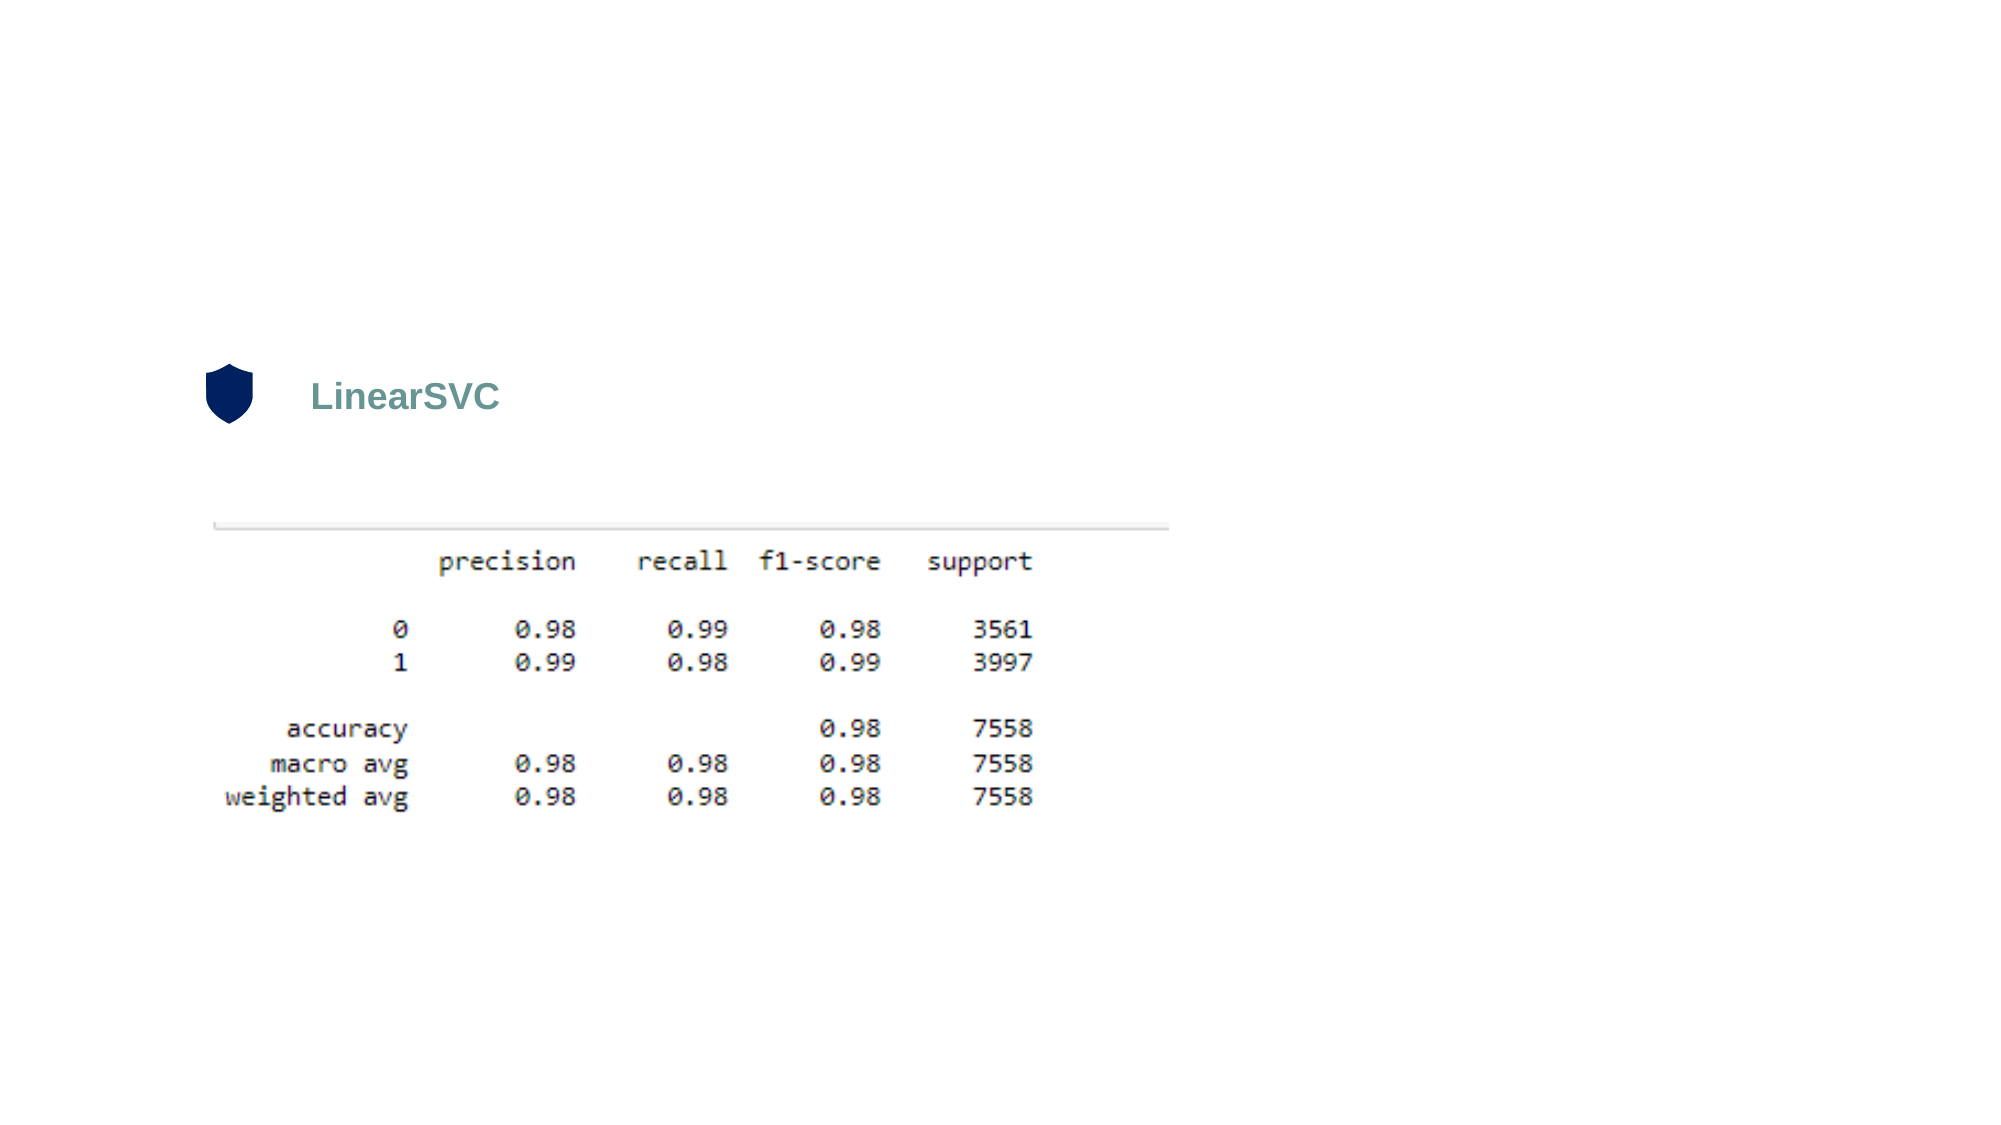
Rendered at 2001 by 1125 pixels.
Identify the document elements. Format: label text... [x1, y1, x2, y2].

text_box LinearSVC [295, 364, 516, 425]
text_box [204, 361, 255, 426]
picture [101, 522, 1170, 871]
